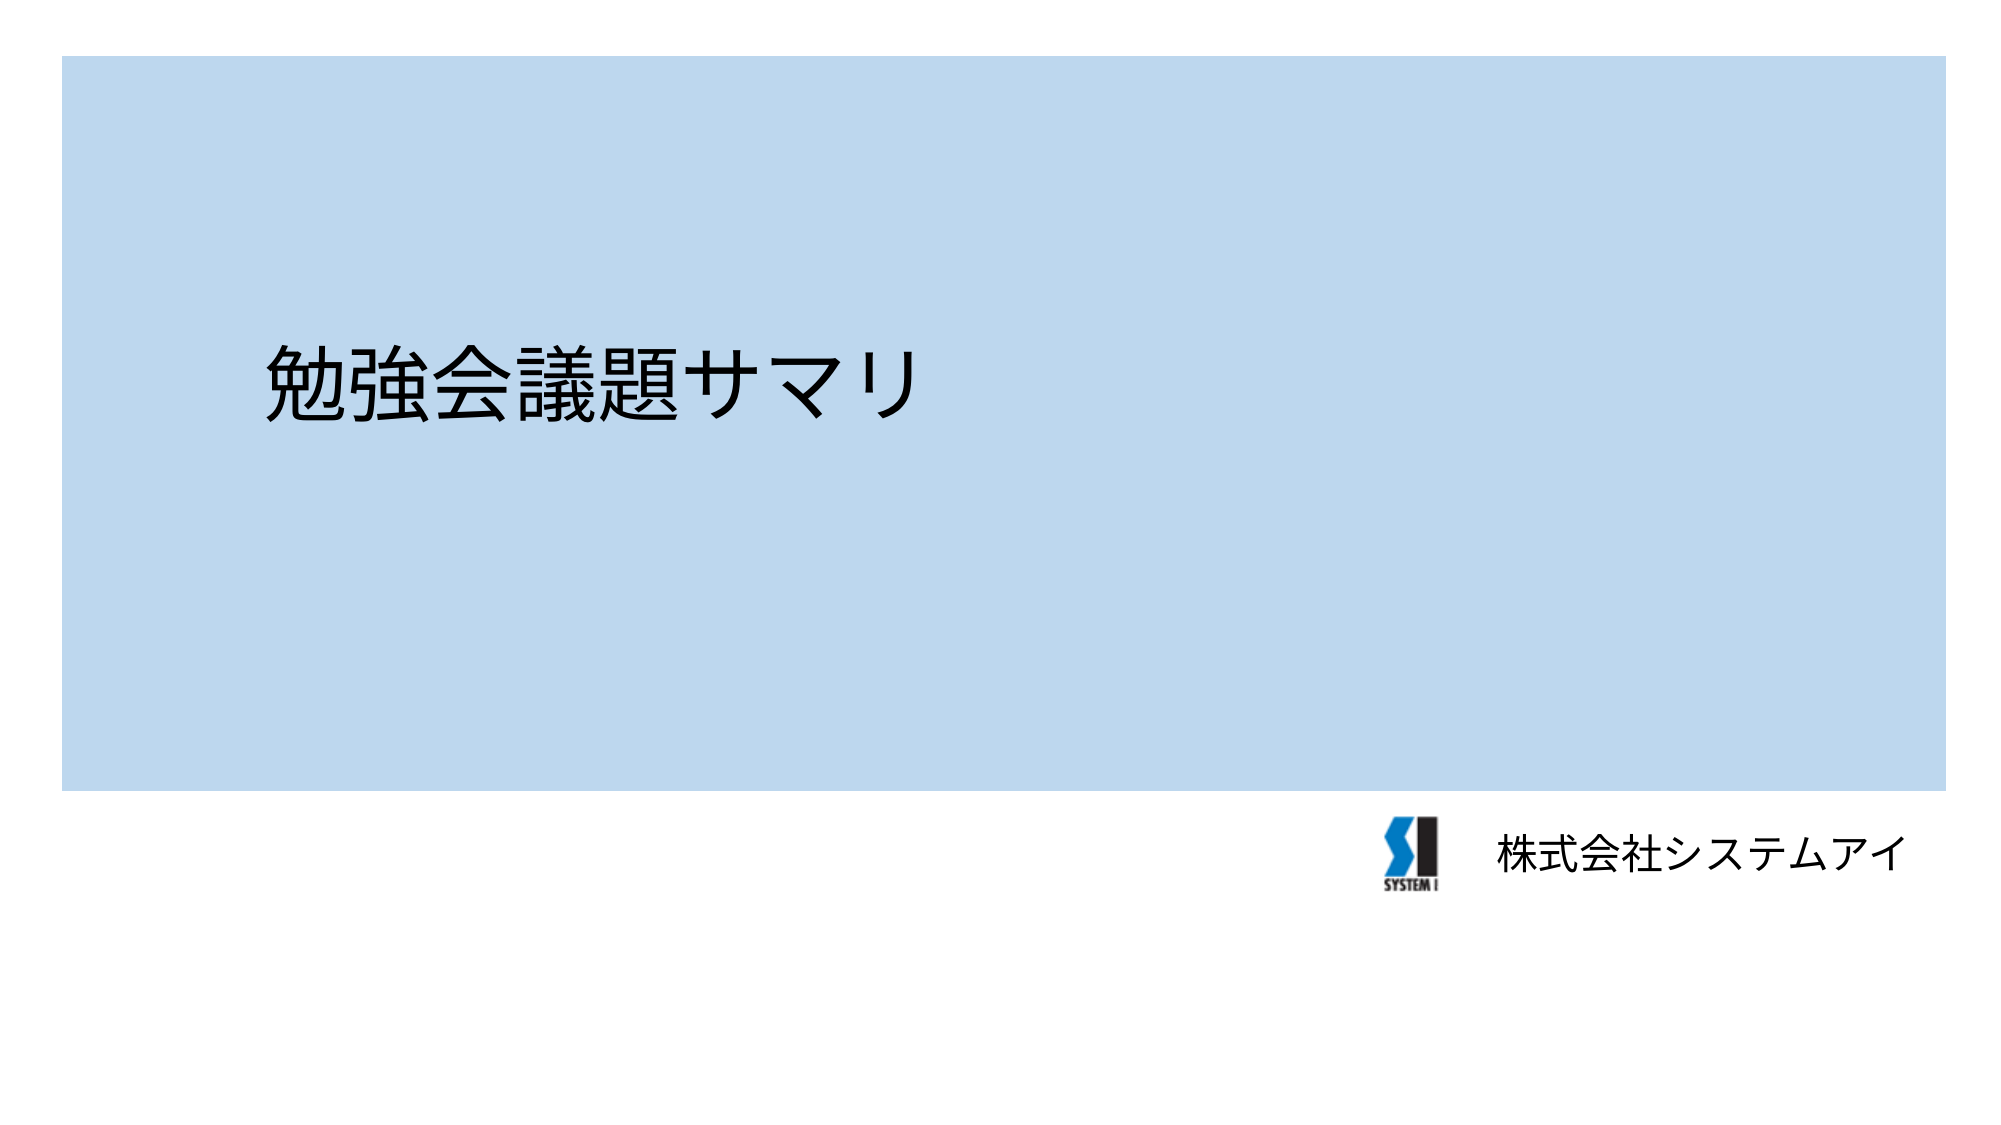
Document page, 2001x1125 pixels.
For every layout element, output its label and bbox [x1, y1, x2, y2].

picture [1369, 809, 1456, 896]
